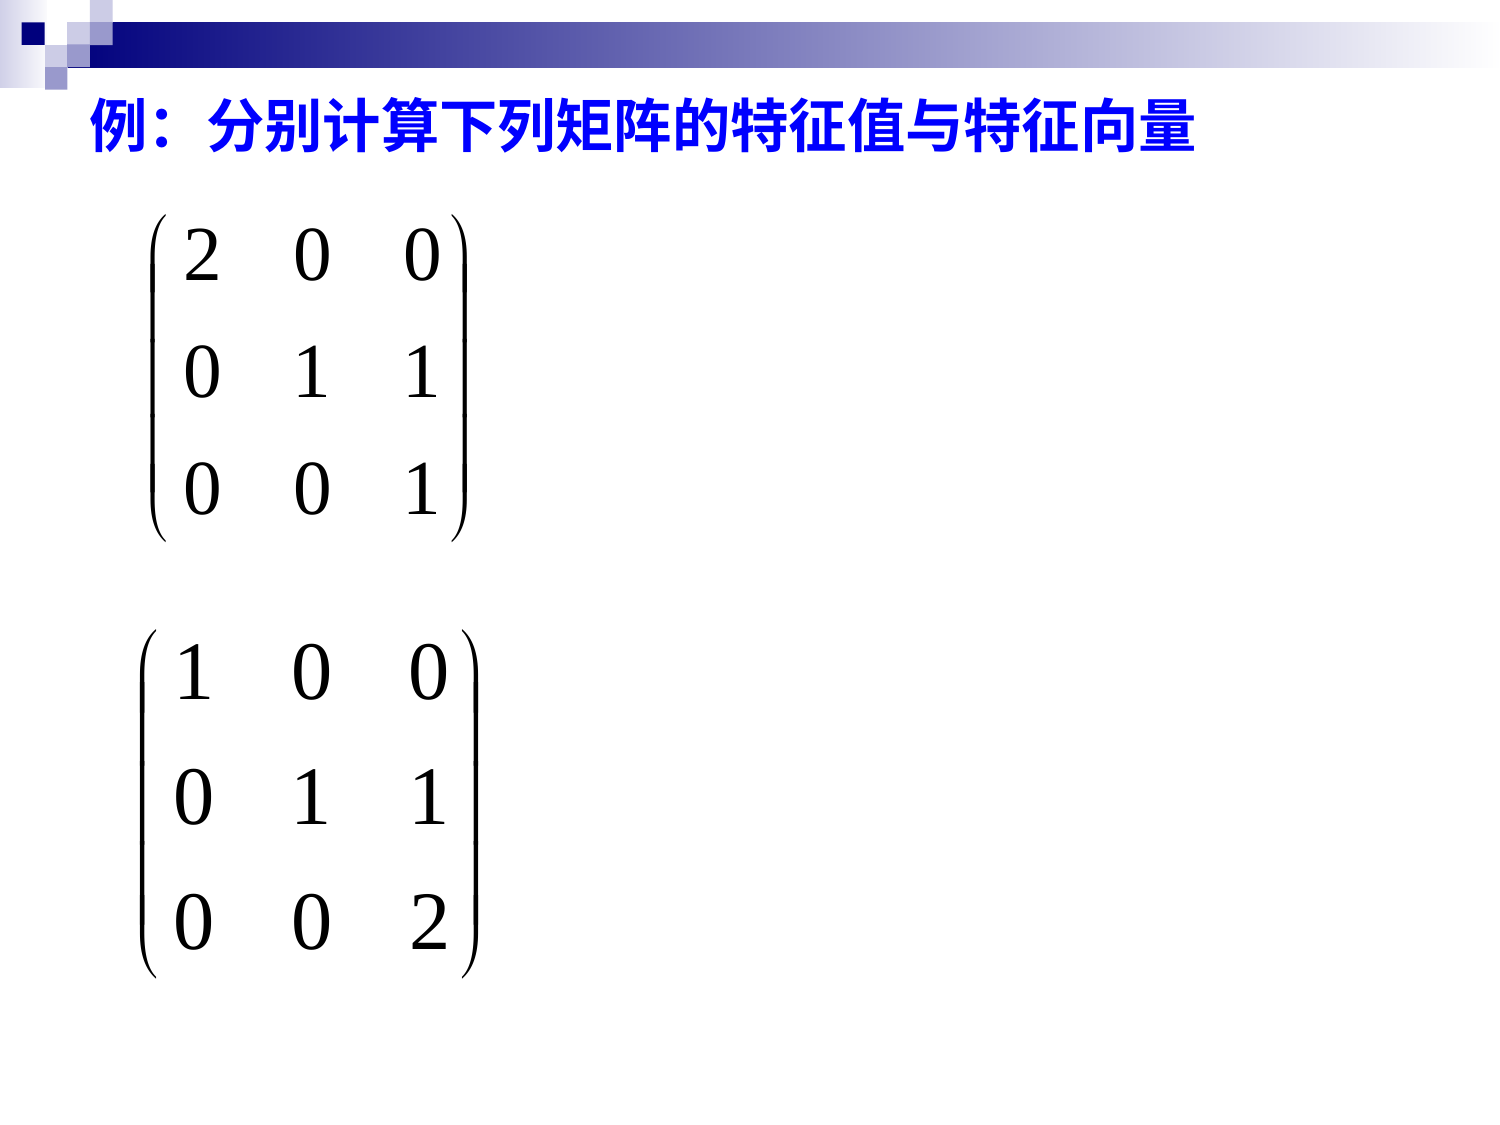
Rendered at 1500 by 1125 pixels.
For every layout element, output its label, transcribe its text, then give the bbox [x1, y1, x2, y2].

text_box 例：分别计算下列矩阵的特征值与特征向量 [74, 74, 1426, 167]
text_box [135, 196, 491, 561]
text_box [123, 609, 503, 999]
